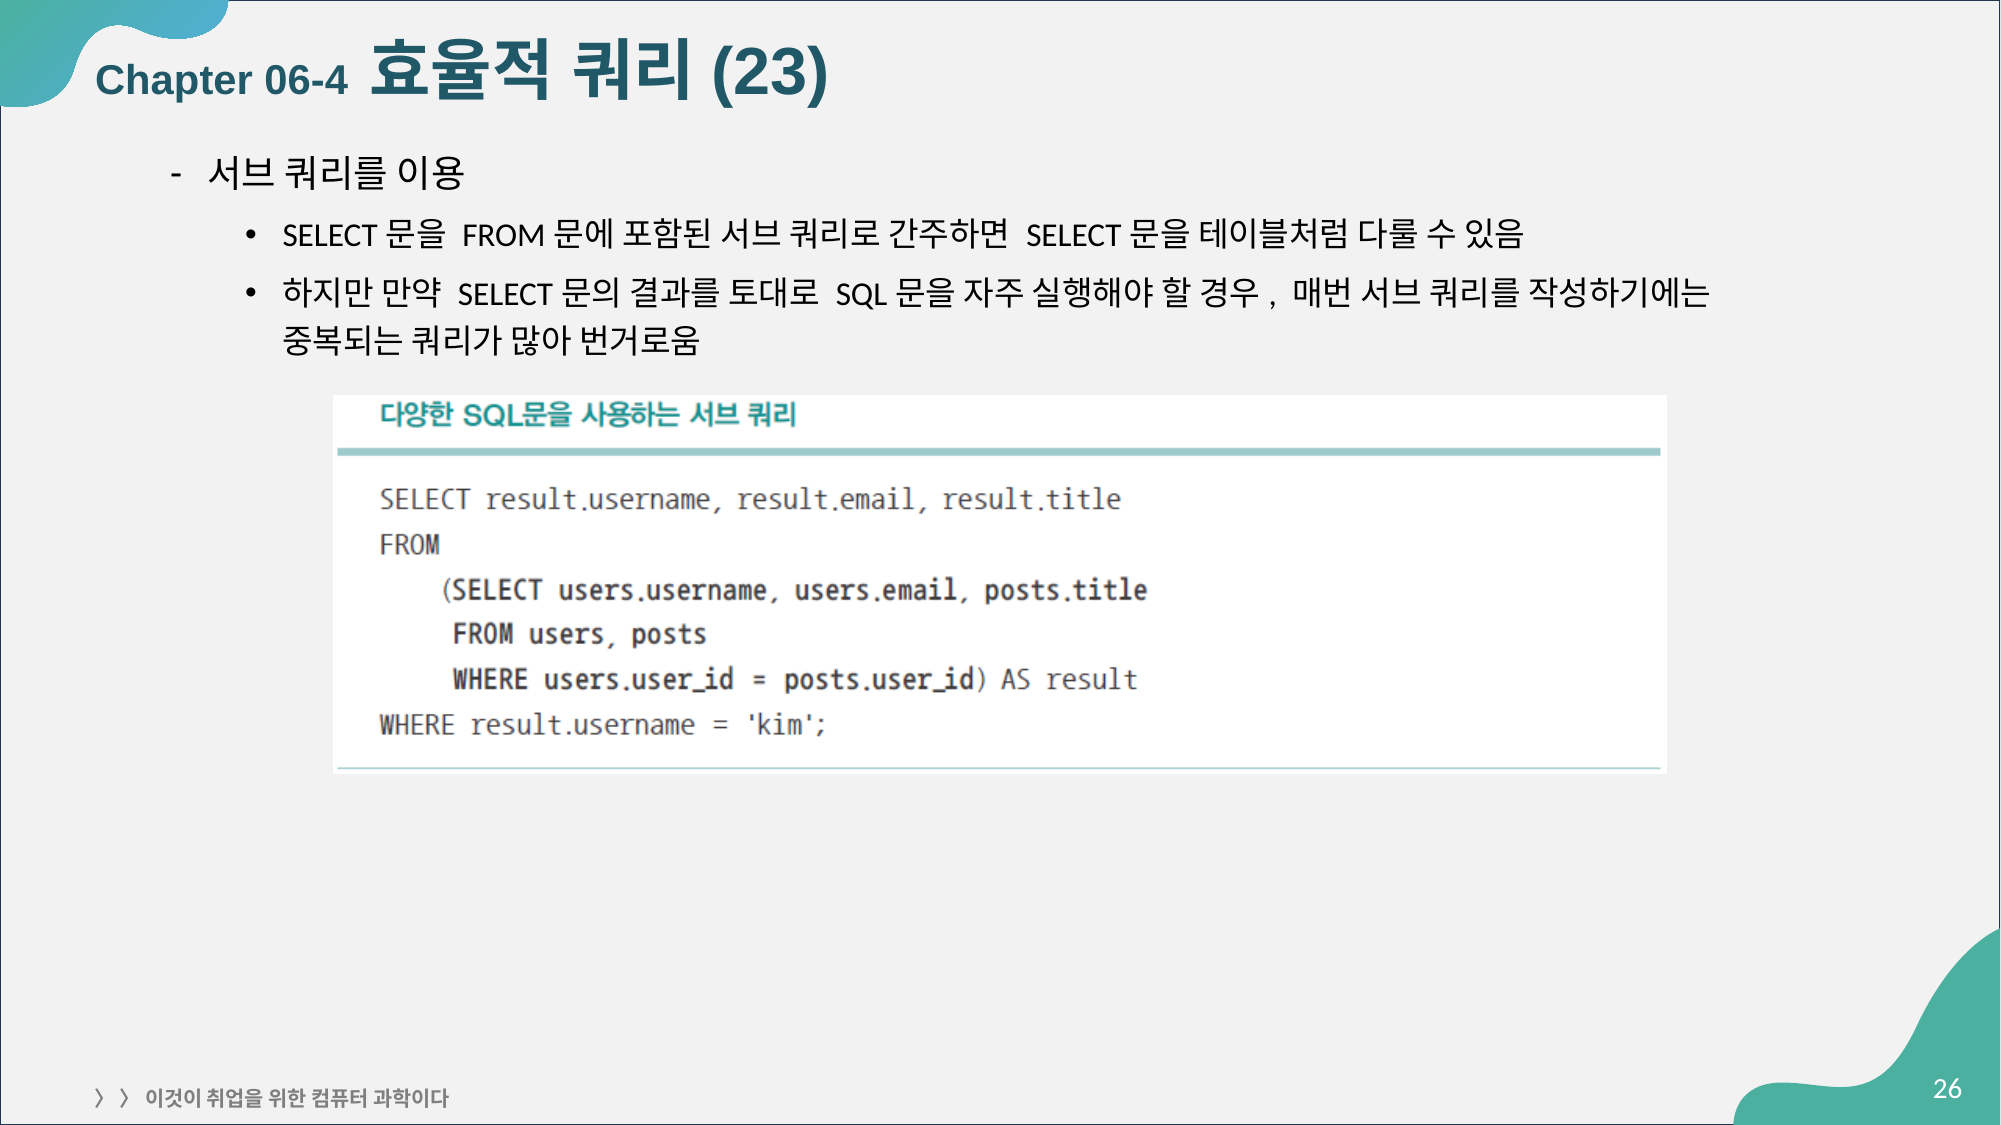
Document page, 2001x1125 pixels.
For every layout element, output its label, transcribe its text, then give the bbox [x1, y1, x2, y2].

footer 〉 〉 이것이 취업을 위한 컴퓨터 과학이다 [79, 1078, 755, 1114]
title Chapter 06-4 효율적 쿼리(23) [79, 17, 1931, 128]
slide_number ‹#› [1917, 1061, 1984, 1122]
list 서브 쿼리를 이용 SELECT문을 FROM문에 포함된 서브 쿼리로 간주하면 SELECT문을 테이블처럼 다룰 수 있음 하지만 만약 SELECT문의 결과를 토대로 SQL문을 자주 실행해야 할 경우, 매번 서브 쿼리를 작성하기에는 중복되는 쿼리가 많아 번거로움 [79, 133, 1931, 1035]
picture [333, 394, 1667, 774]
